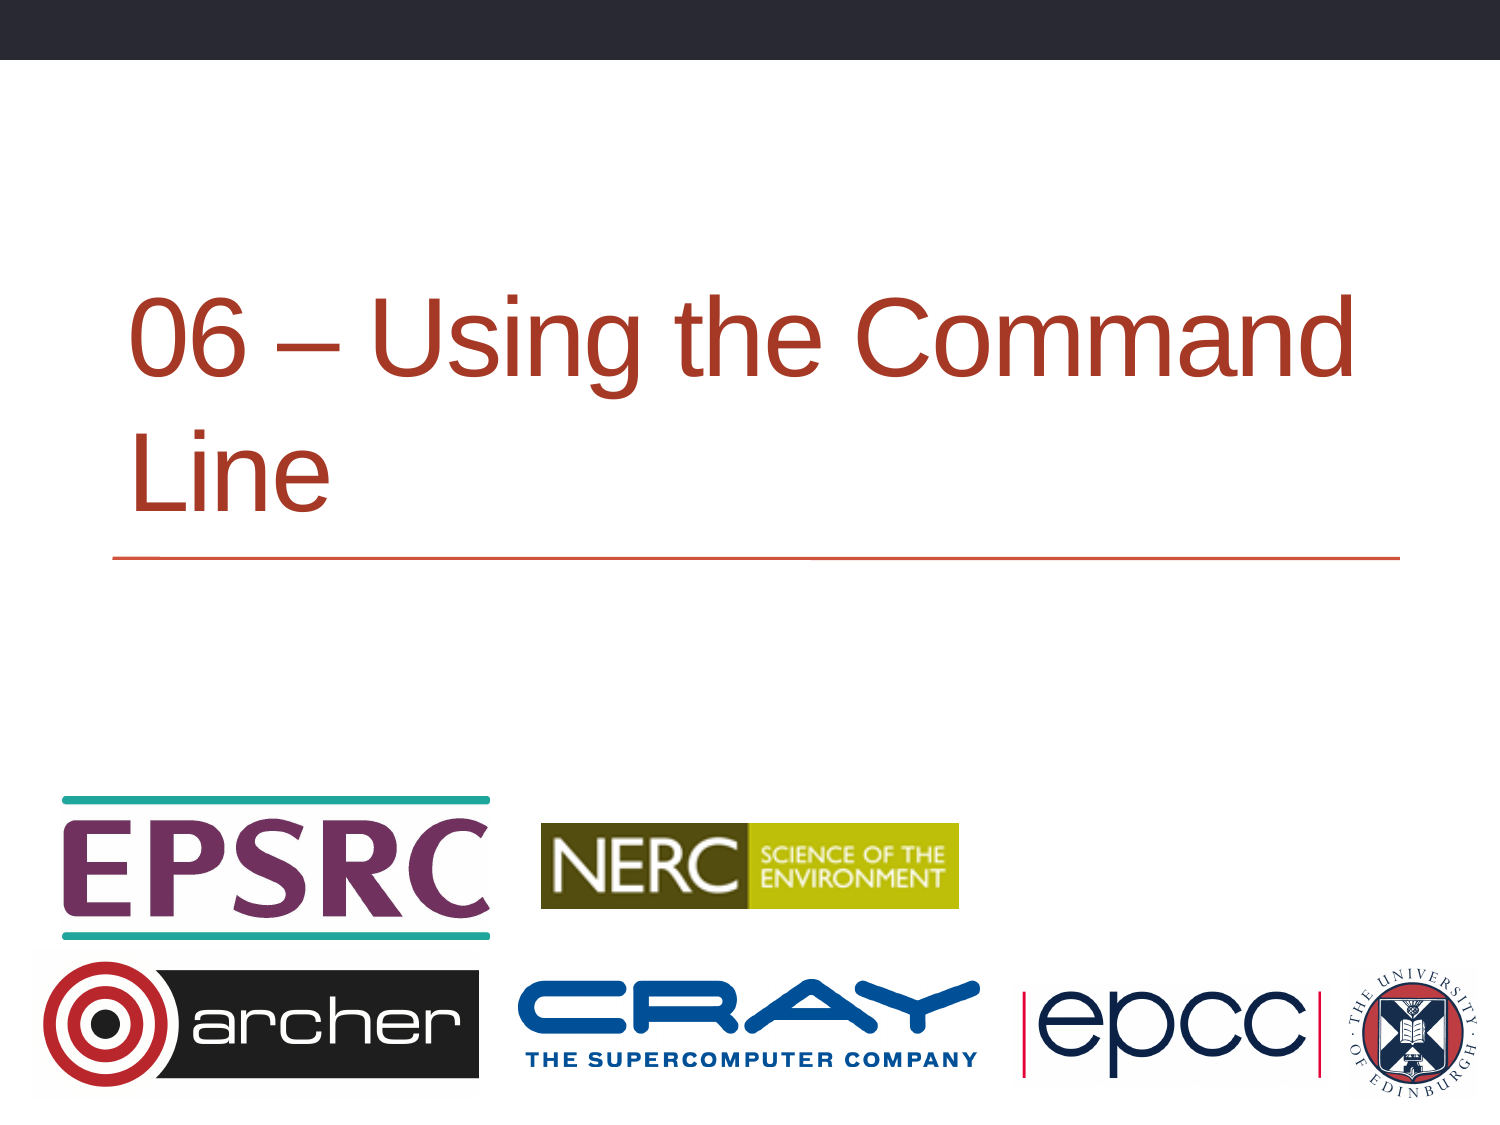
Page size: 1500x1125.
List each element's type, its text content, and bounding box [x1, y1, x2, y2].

picture [32, 950, 479, 1098]
picture [518, 979, 980, 1067]
picture [60, 796, 490, 940]
title 06 – Using the Command Line [112, 225, 1400, 542]
picture [541, 823, 959, 909]
picture [1012, 982, 1330, 1086]
picture [1348, 968, 1478, 1098]
